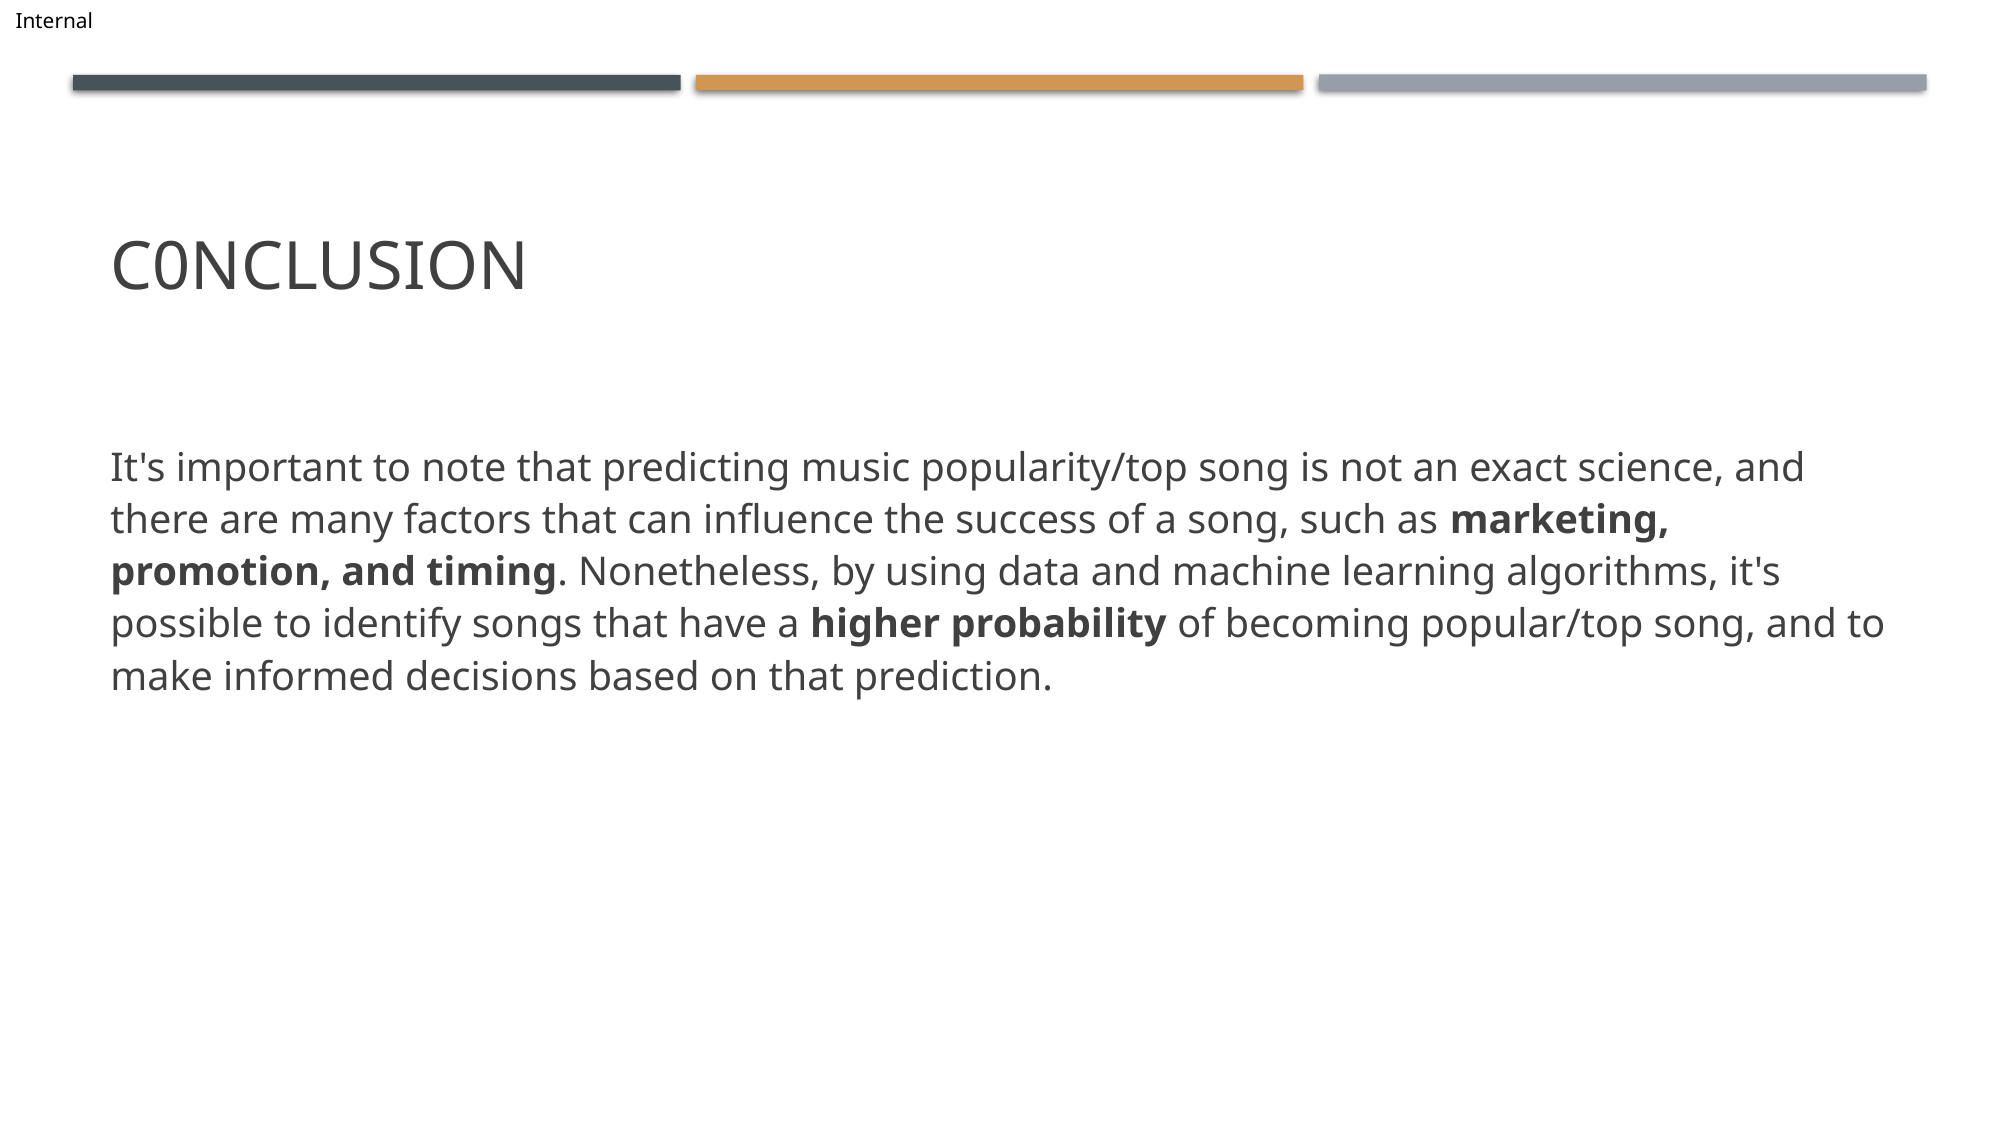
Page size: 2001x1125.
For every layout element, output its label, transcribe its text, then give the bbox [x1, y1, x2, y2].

title c0nclusion [95, 115, 1905, 311]
list It's important to note that predicting music popularity/top song is not an exact science, and there are many factors that can influence the success of a song, such as marketing, promotion, and timing. Nonetheless, by using data and machine learning algorithms, it's possible to identify songs that have a higher probability of becoming popular/top song, and to make informed decisions based on that prediction. [95, 354, 1905, 999]
